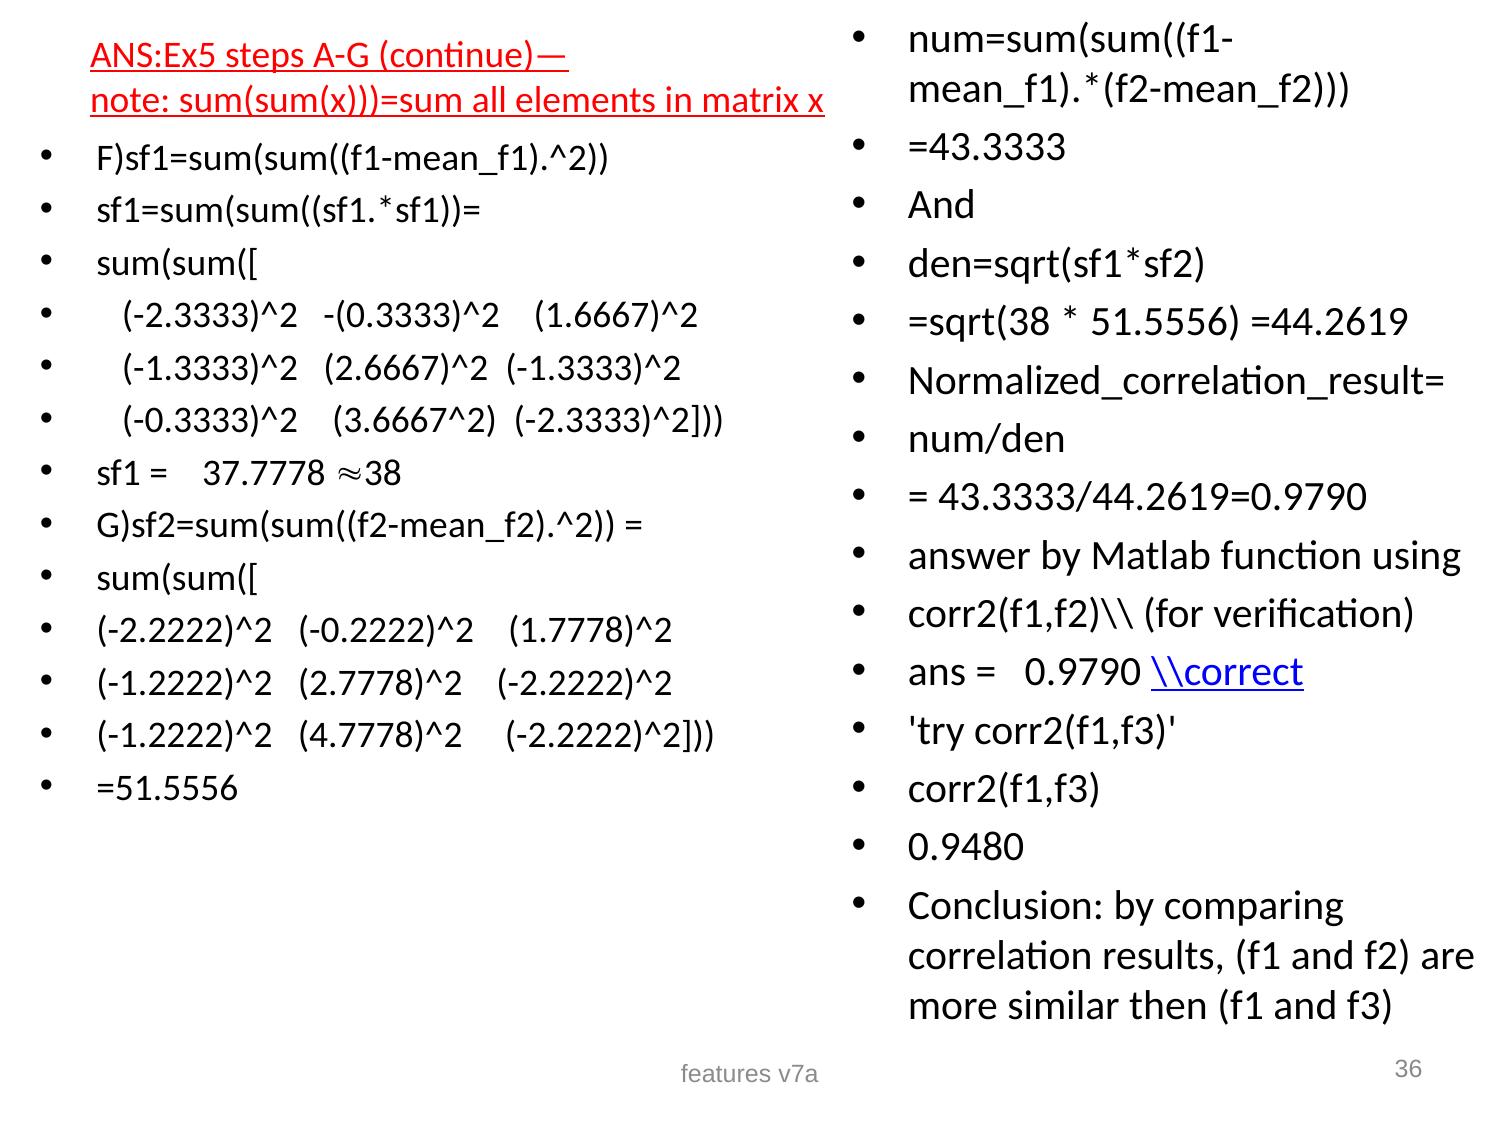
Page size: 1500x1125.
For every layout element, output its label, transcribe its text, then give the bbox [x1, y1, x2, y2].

list num=sum(sum((f1-mean_f1).*(f2-mean_f2))) =43.3333 And den=sqrt(sf1*sf2) =sqrt(38 * 51.5556) =44.2619 Normalized_correlation_result= num/den = 43.3333/44.2619=0.9790 answer by Matlab function using corr2(f1,f2)\\ (for verification) ans = 0.9790 \\correct 'try corr2(f1,f3)' corr2(f1,f3) 0.9480 Conclusion: by comparing correlation results, (f1 and f2) are more similar then (f1 and f3) [836, 3, 1500, 746]
list F)sf1=sum(sum((f1-mean_f1).^2)) sf1=sum(sum((sf1.*sf1))= sum(sum([ (-2.3333)^2 -(0.3333)^2 (1.6667)^2 (-1.3333)^2 (2.6667)^2 (-1.3333)^2 (-0.3333)^2 (3.6667^2) (-2.3333)^2])) sf1 = 37.7778 38 G)sf2=sum(sum((f2-mean_f2).^2)) = sum(sum([ (-2.2222)^2 (-0.2222)^2 (1.7778)^2 (-1.2222)^2 (2.7778)^2 (-2.2222)^2 (-1.2222)^2 (4.7778)^2 (-2.2222)^2])) =51.5556 [24, 125, 850, 868]
slide_number 36 [1087, 1037, 1438, 1098]
footer features v7a [512, 1042, 988, 1103]
title ANS:Ex5 steps A-G (continue)— note: sum(sum(x)))=sum all elements in matrix x [75, 24, 836, 125]
